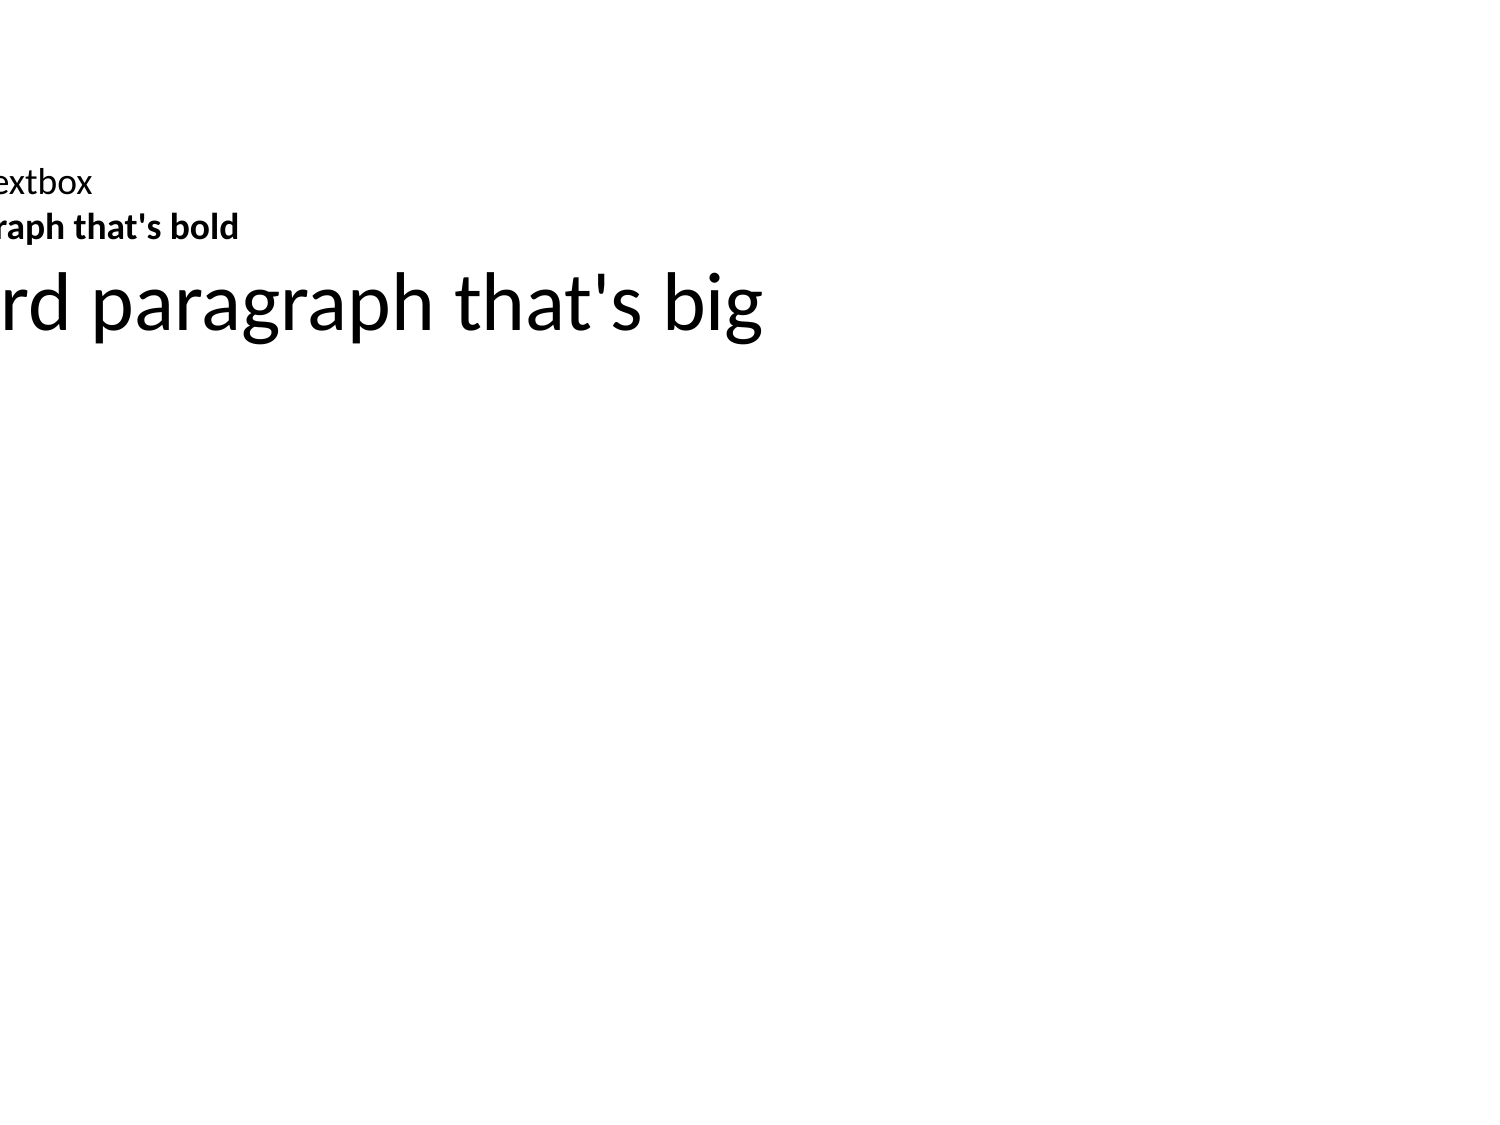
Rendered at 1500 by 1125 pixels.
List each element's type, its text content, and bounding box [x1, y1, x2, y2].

text_box This is text inside a textbox This is second paragraph that's bold This is third paragraph that's big [0, 149, 780, 355]
